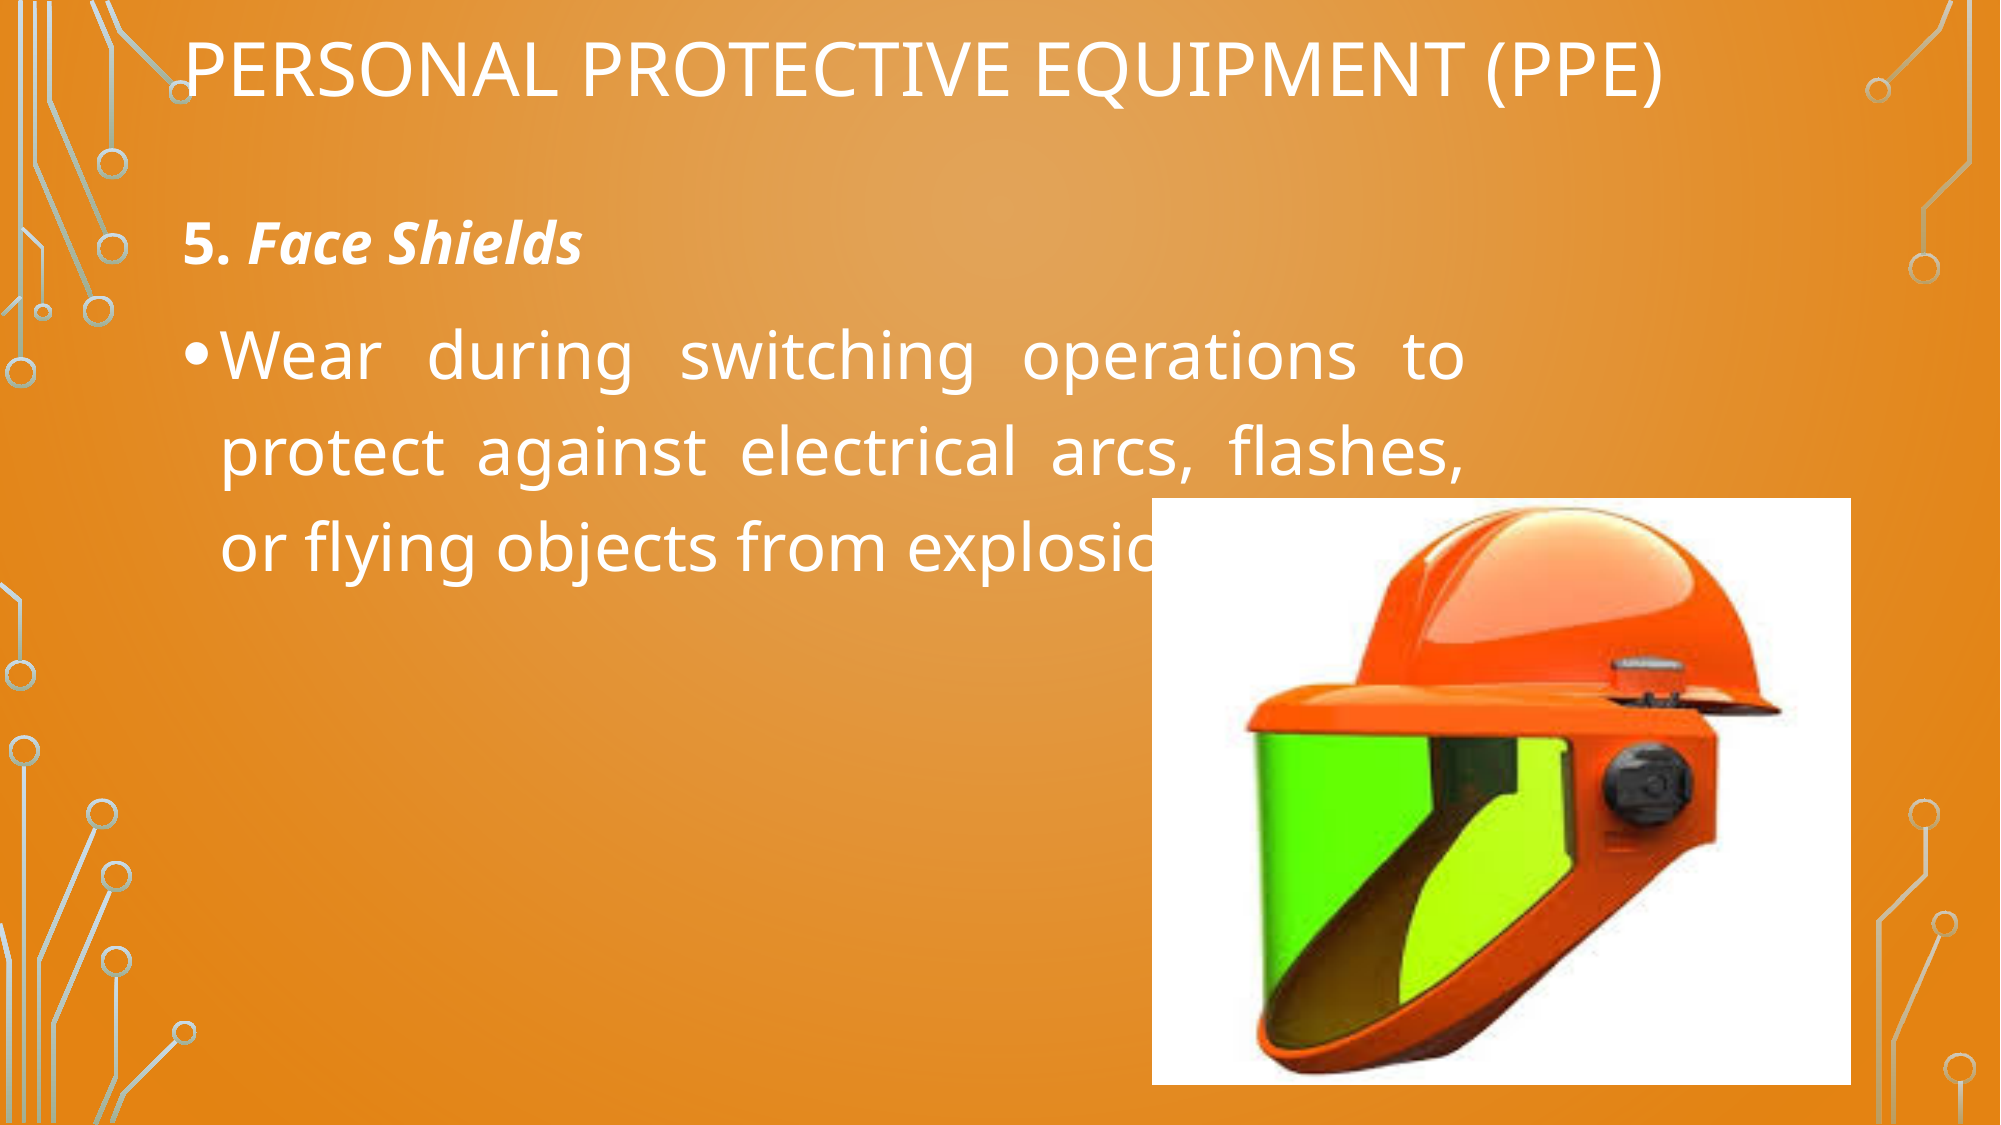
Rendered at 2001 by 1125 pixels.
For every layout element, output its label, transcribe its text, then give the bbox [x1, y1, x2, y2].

picture [1152, 498, 1851, 1085]
title Personal protective equipment (ppe) [167, 0, 1793, 155]
list 5. Face Shields Wear during switching operations to protect against electrical arcs, flashes, or flying objects from explosions. [167, 184, 1484, 1008]
